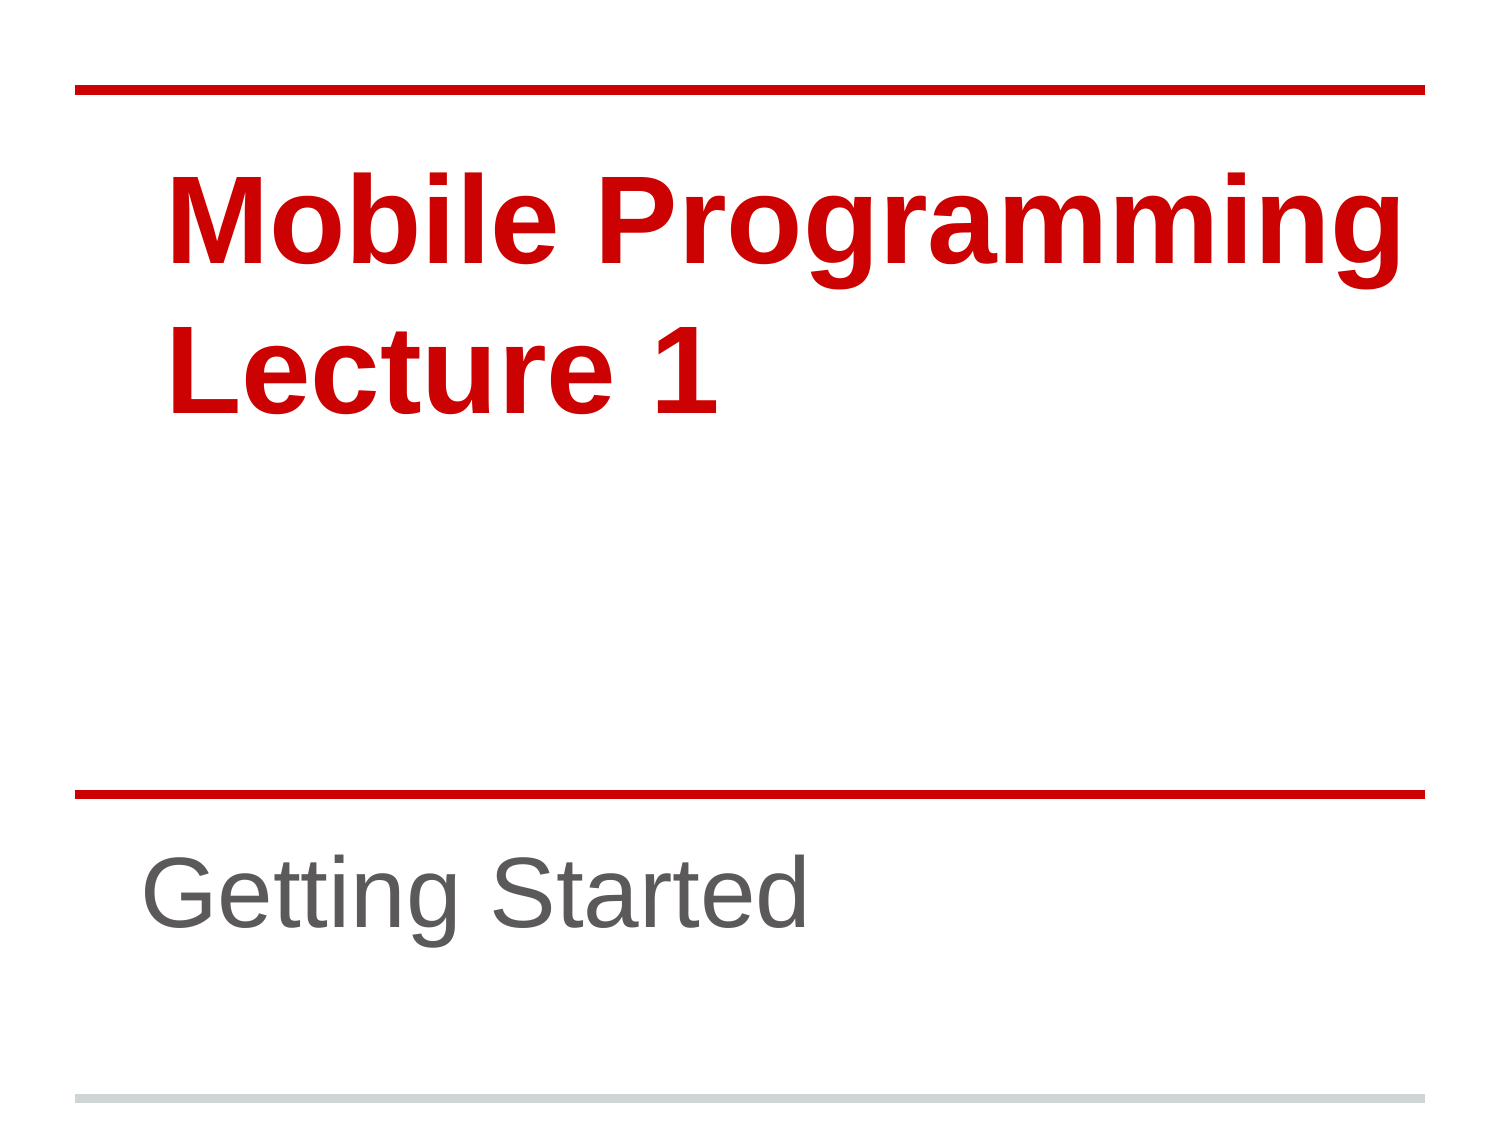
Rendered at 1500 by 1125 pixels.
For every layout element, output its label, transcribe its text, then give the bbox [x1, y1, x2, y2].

title Mobile Programming Lecture 1 [75, 123, 1425, 782]
subtitle Getting Started [75, 812, 1425, 1083]
